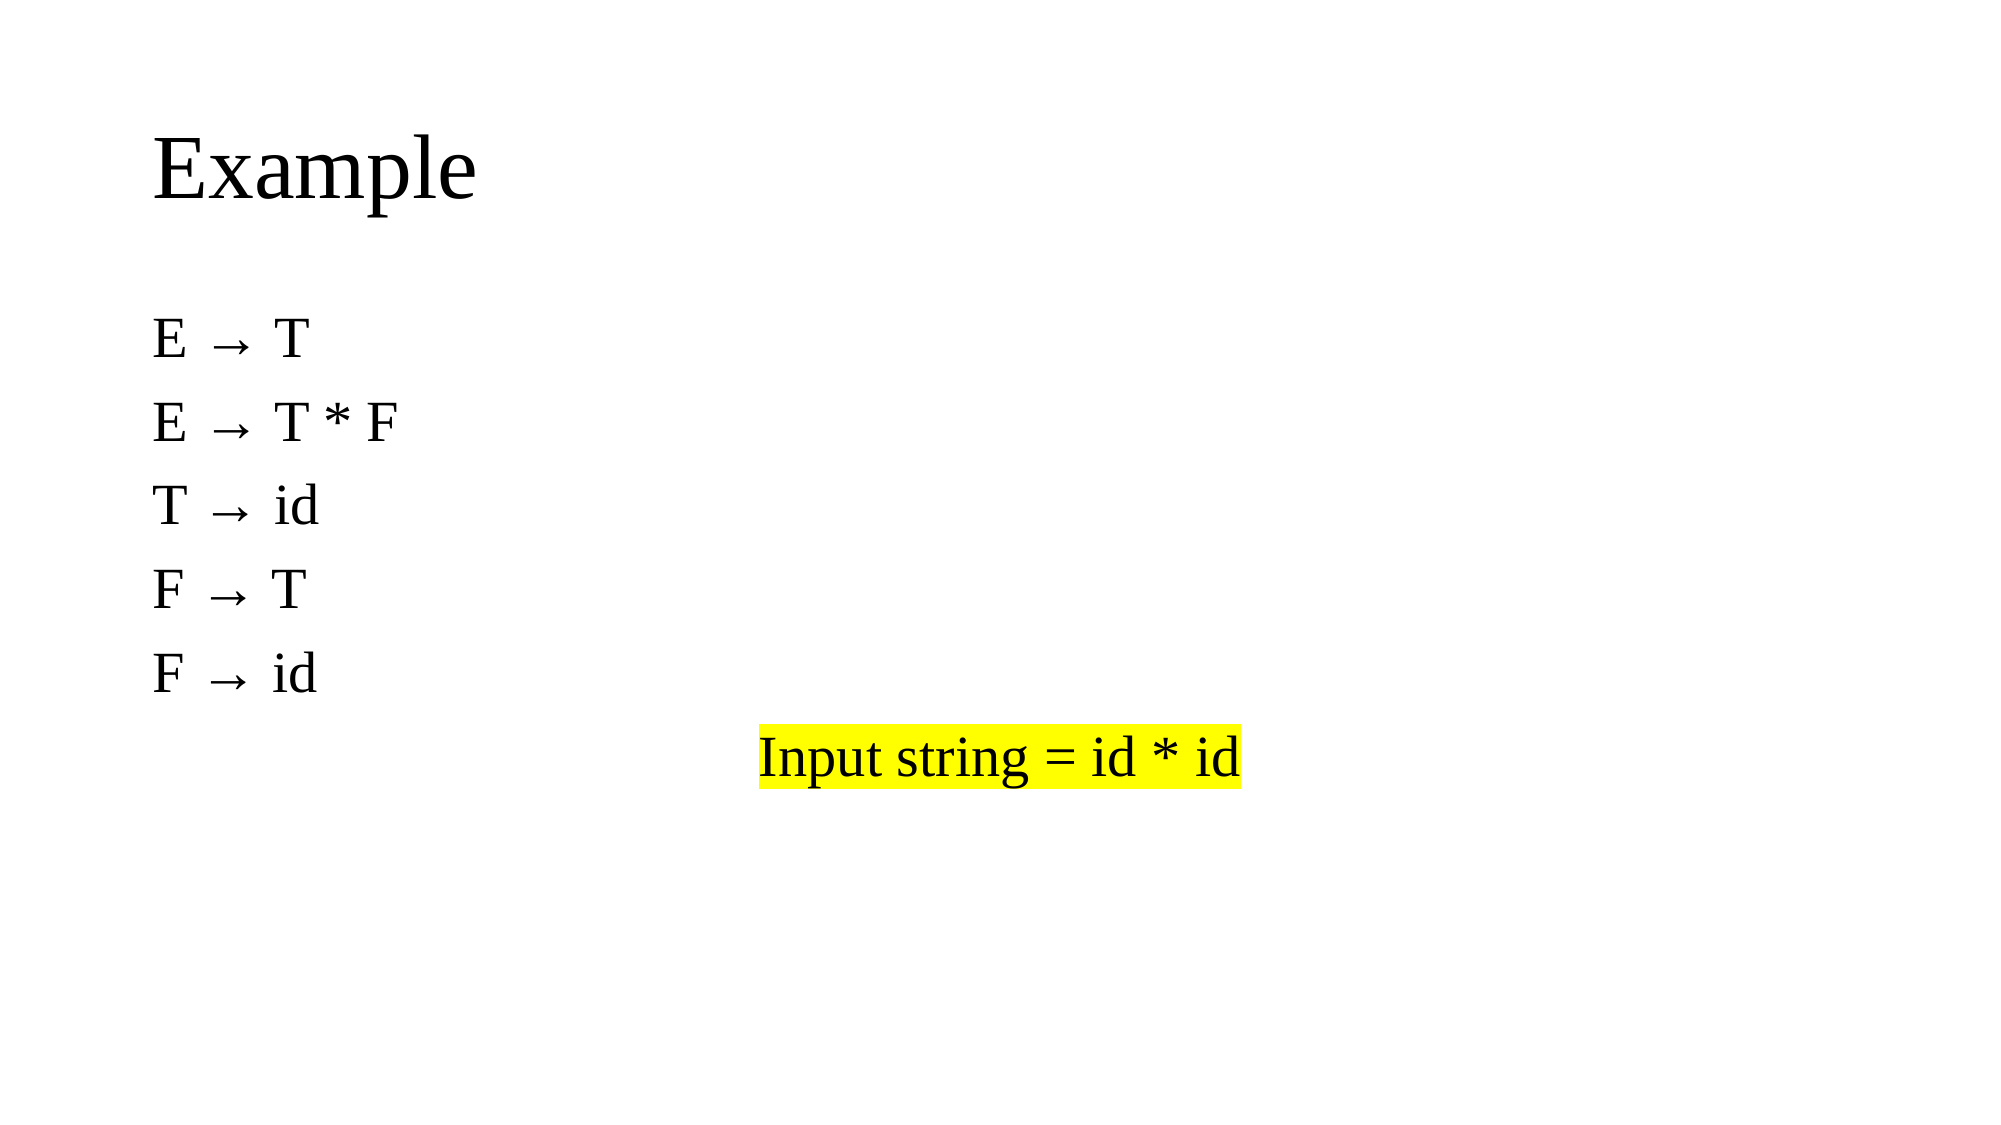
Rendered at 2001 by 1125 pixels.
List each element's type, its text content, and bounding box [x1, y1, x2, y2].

title Example [137, 59, 1863, 278]
list E → T E → T * F T → id F → T F → id Input string = id * id [137, 299, 1863, 1014]
